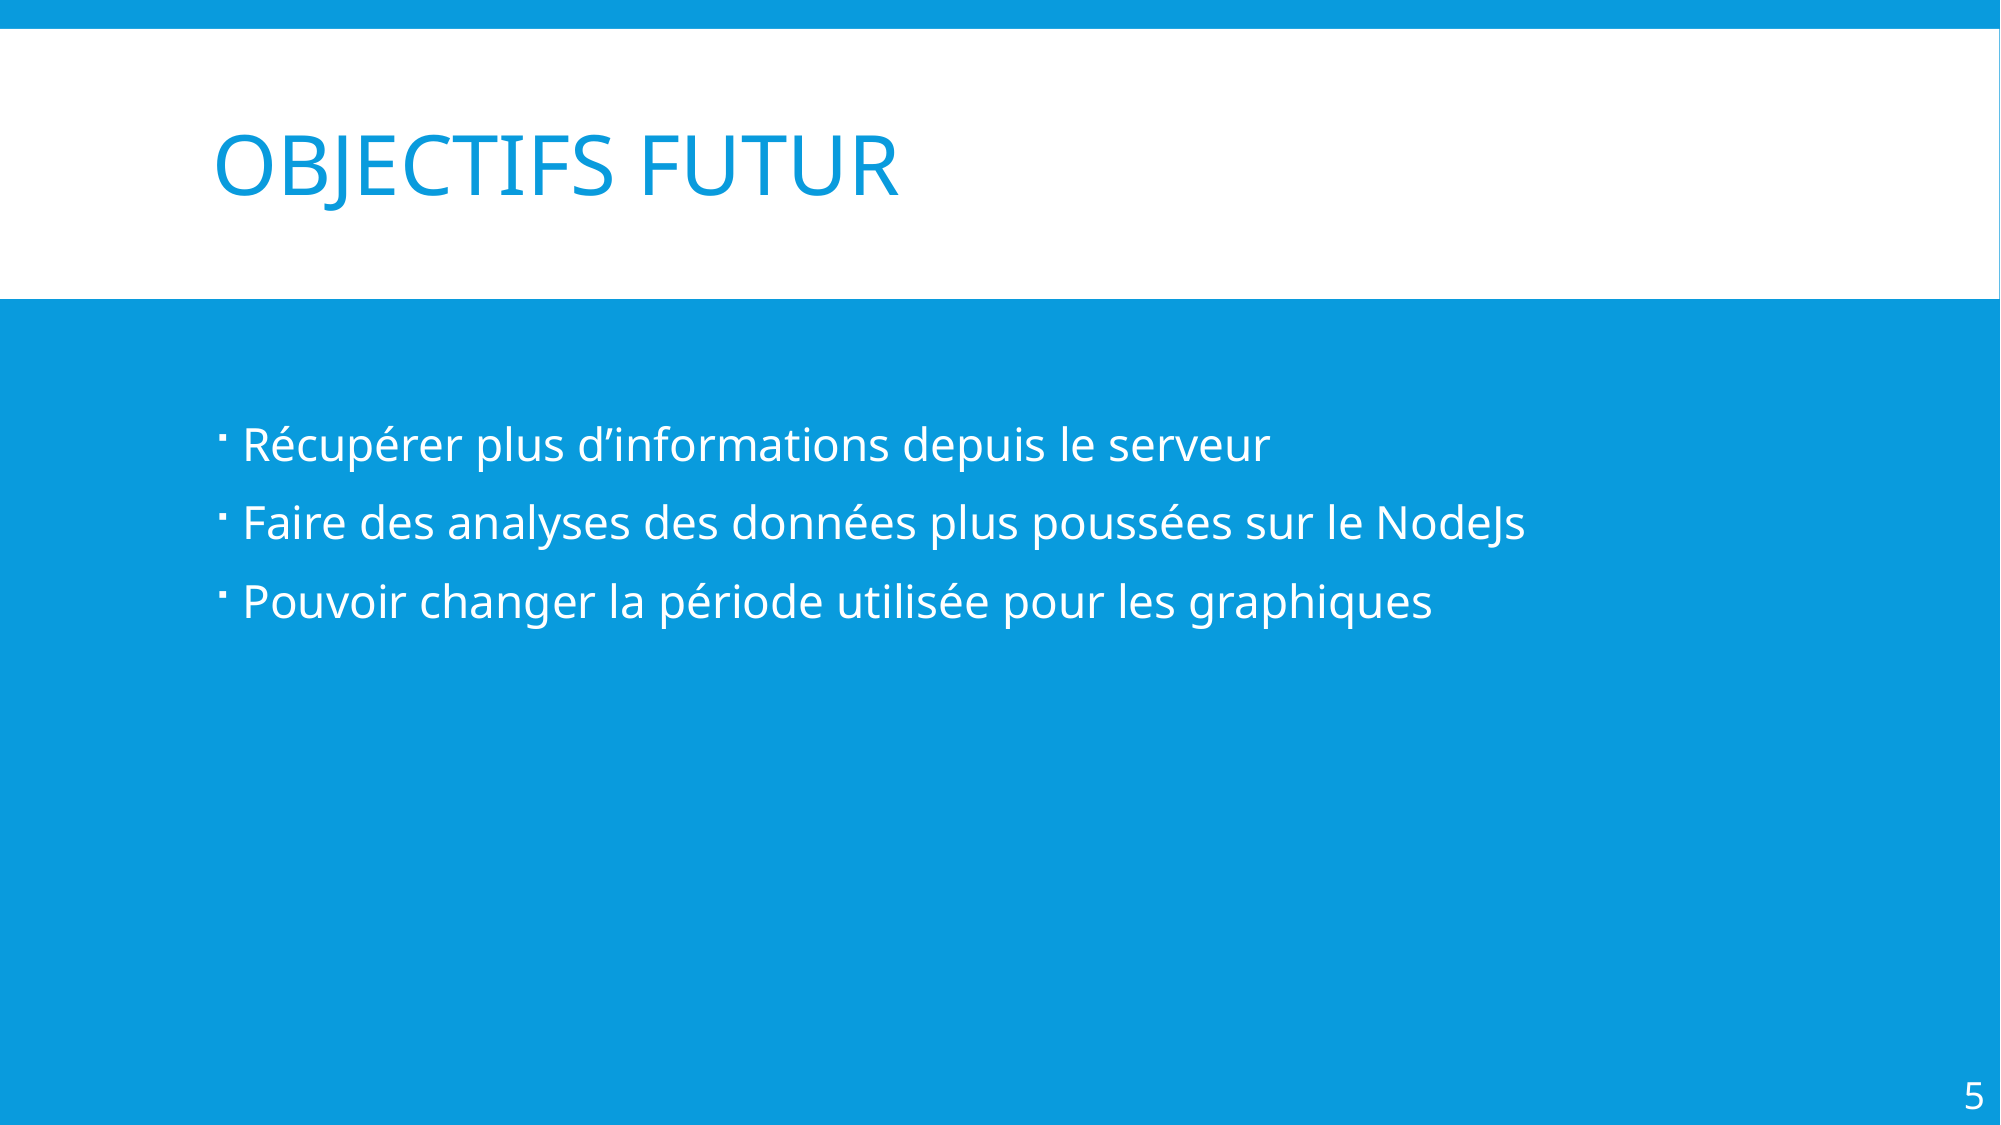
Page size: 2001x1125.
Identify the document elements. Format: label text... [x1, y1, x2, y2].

title Objectifs futur [197, 46, 1803, 295]
list Récupérer plus d’informations depuis le serveur Faire des analyses des données plus poussées sur le NodeJs Pouvoir changer la période utilisée pour les graphiques [197, 329, 1803, 1020]
text_box 5 [1948, 1064, 2000, 1125]
